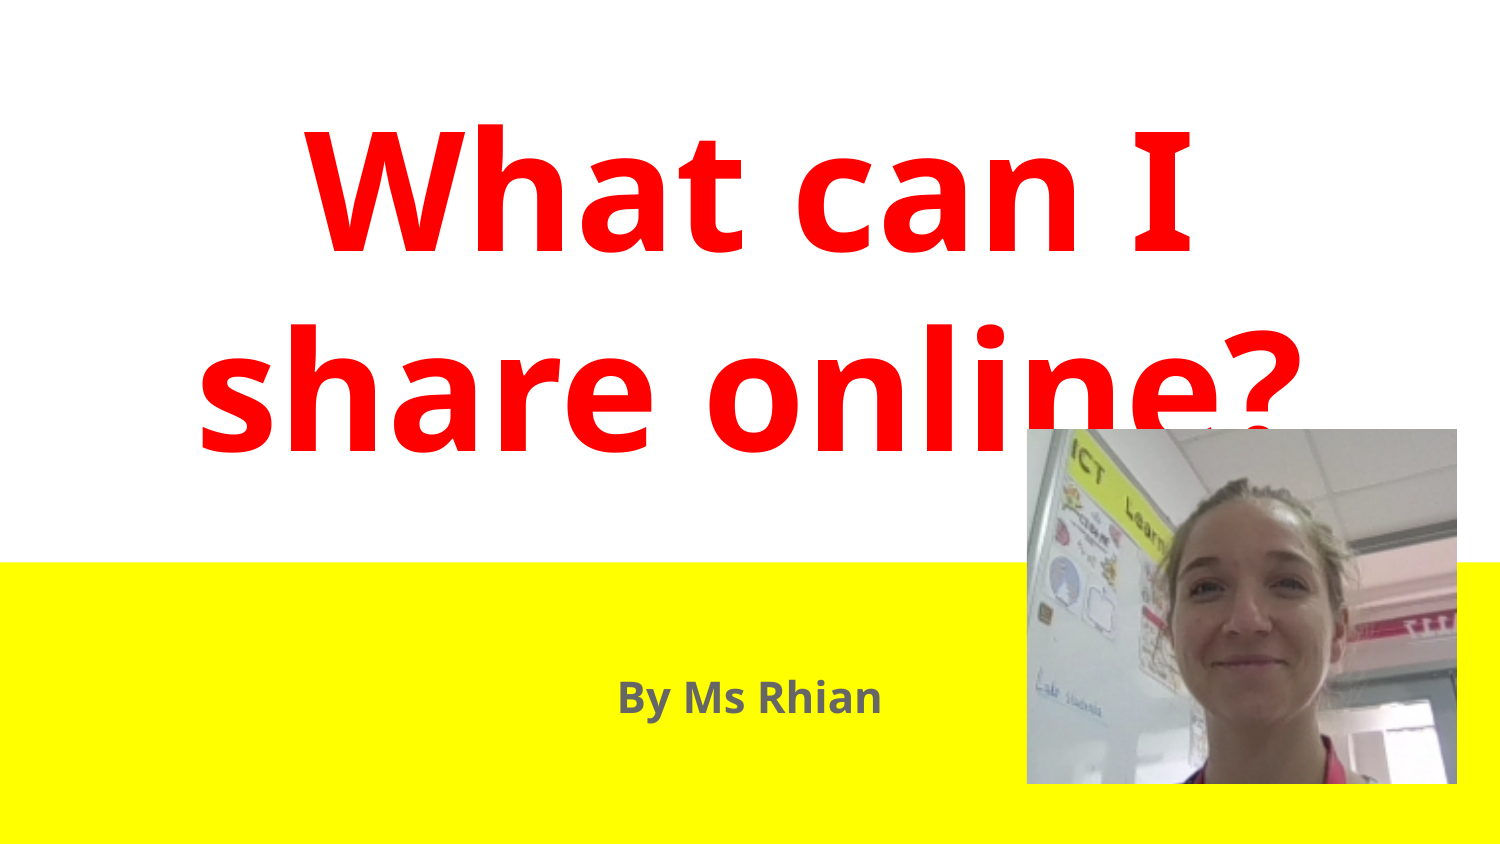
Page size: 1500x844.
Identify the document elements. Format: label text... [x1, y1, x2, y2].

title What can I share online? [51, 64, 1449, 506]
subtitle By Ms Rhian [51, 638, 1021, 755]
picture [1026, 429, 1458, 784]
